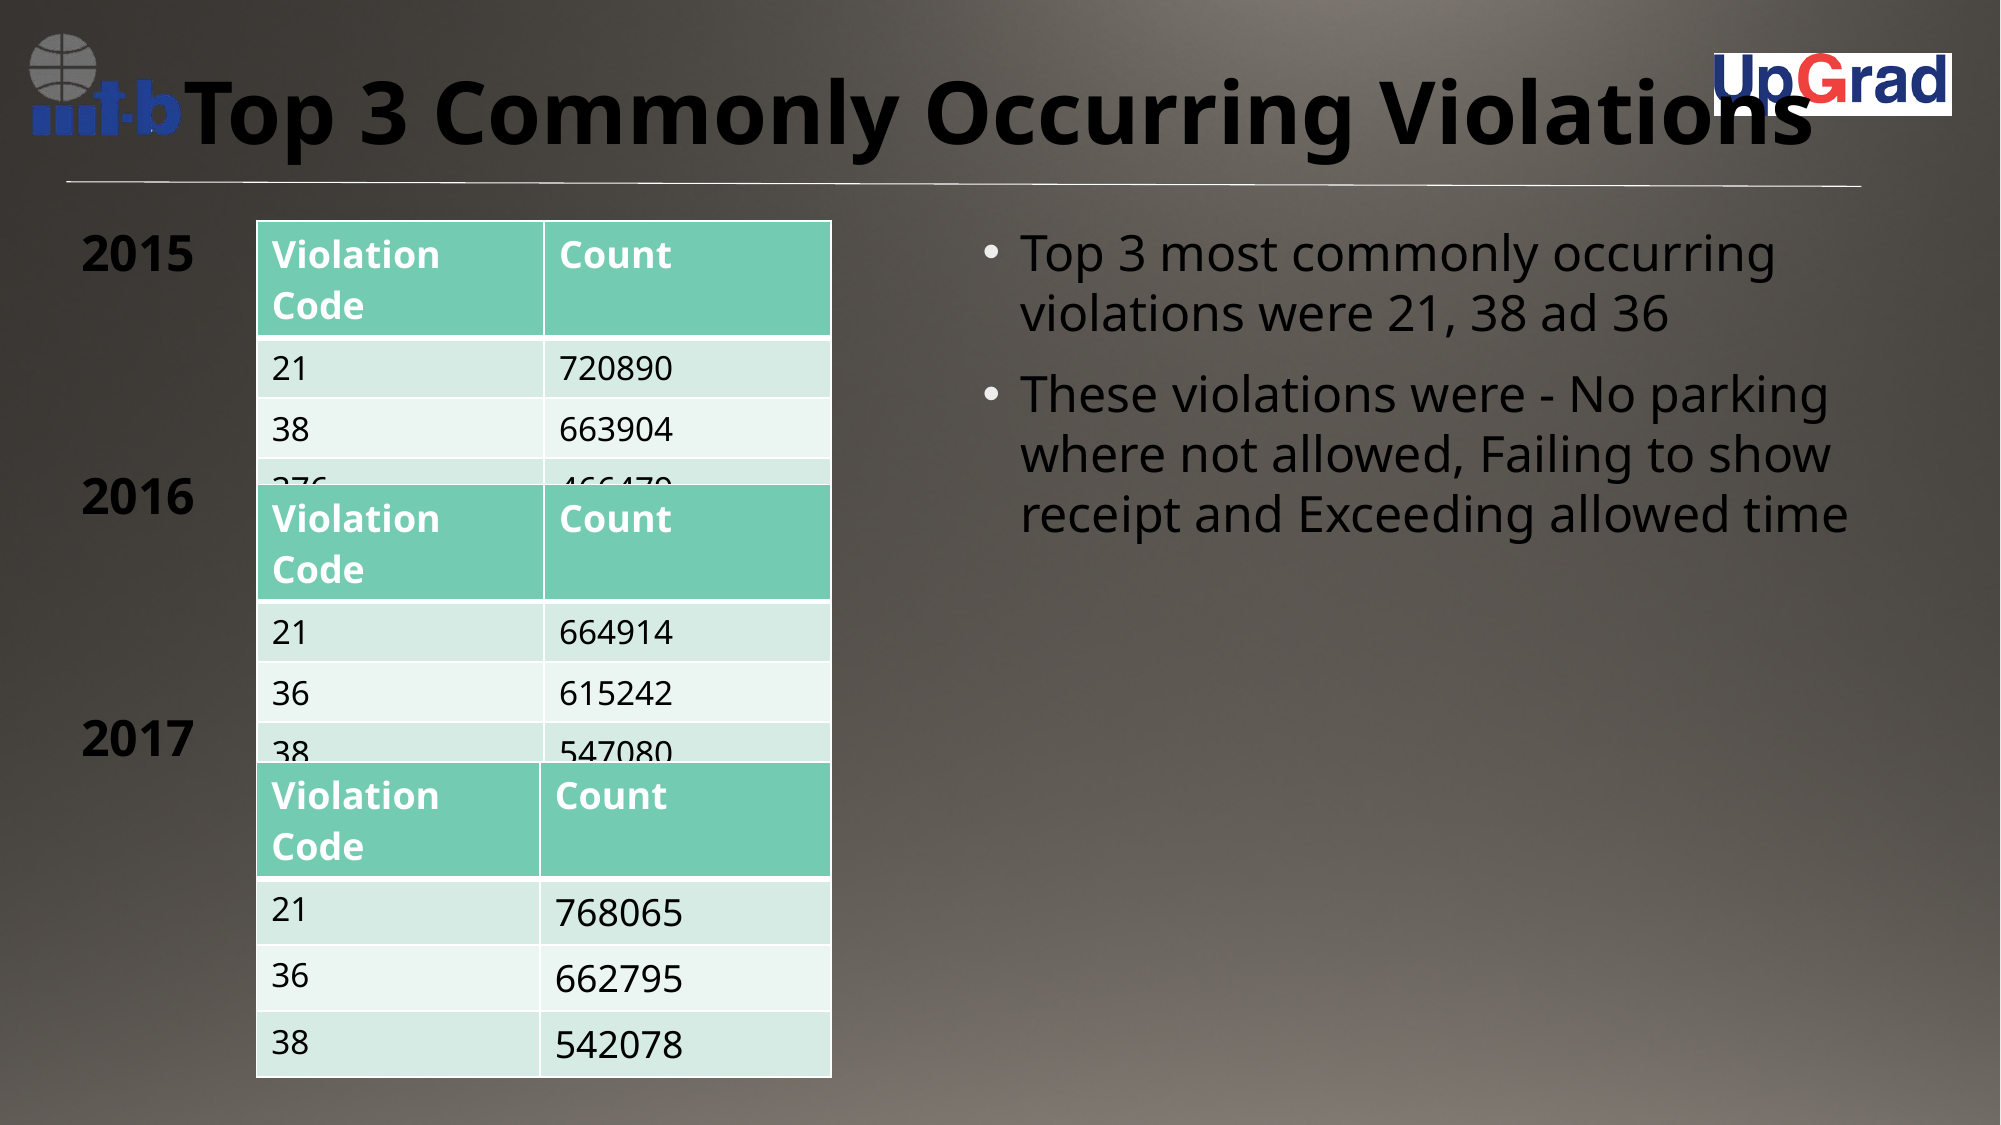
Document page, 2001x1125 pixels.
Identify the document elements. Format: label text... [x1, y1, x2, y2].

table_header Violation Code [257, 763, 539, 876]
table_cell 21 [258, 604, 543, 661]
title Top 3 Commonly Occurring Violations [137, 59, 1863, 214]
table_header Count [545, 222, 830, 335]
table_cell 376 [258, 459, 543, 484]
table_cell 36 [257, 946, 539, 1010]
table_cell 663904 [545, 399, 830, 457]
table_cell 21 [258, 341, 543, 397]
list 2015 2016 2017 Top 3 most commonly occurring violations were 21, 38 ad 36 These violations were - No parking where not allowed, Failing to show receipt and Exceeding allowed time [66, 214, 1899, 1080]
table_cell 38 [258, 399, 543, 457]
table_cell 615242 [545, 663, 830, 721]
picture [0, 0, 2001, 1125]
table_header Count [545, 485, 830, 599]
table_cell 662795 [541, 946, 830, 1010]
table_header Violation Code [258, 222, 543, 335]
table_cell 38 [257, 1012, 539, 1076]
table_cell 547080 [545, 723, 830, 761]
table_cell 21 [257, 882, 539, 944]
table_cell 720890 [545, 341, 830, 397]
table_cell 36 [258, 663, 543, 721]
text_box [66, 181, 1862, 187]
table_cell 768065 [541, 882, 830, 944]
table_cell 542078 [541, 1012, 830, 1076]
table_header Count [541, 763, 830, 876]
table_cell 38 [258, 723, 543, 761]
table_cell 664914 [545, 604, 830, 661]
table_header Violation Code [258, 485, 543, 599]
table_cell 466479 [545, 459, 830, 484]
